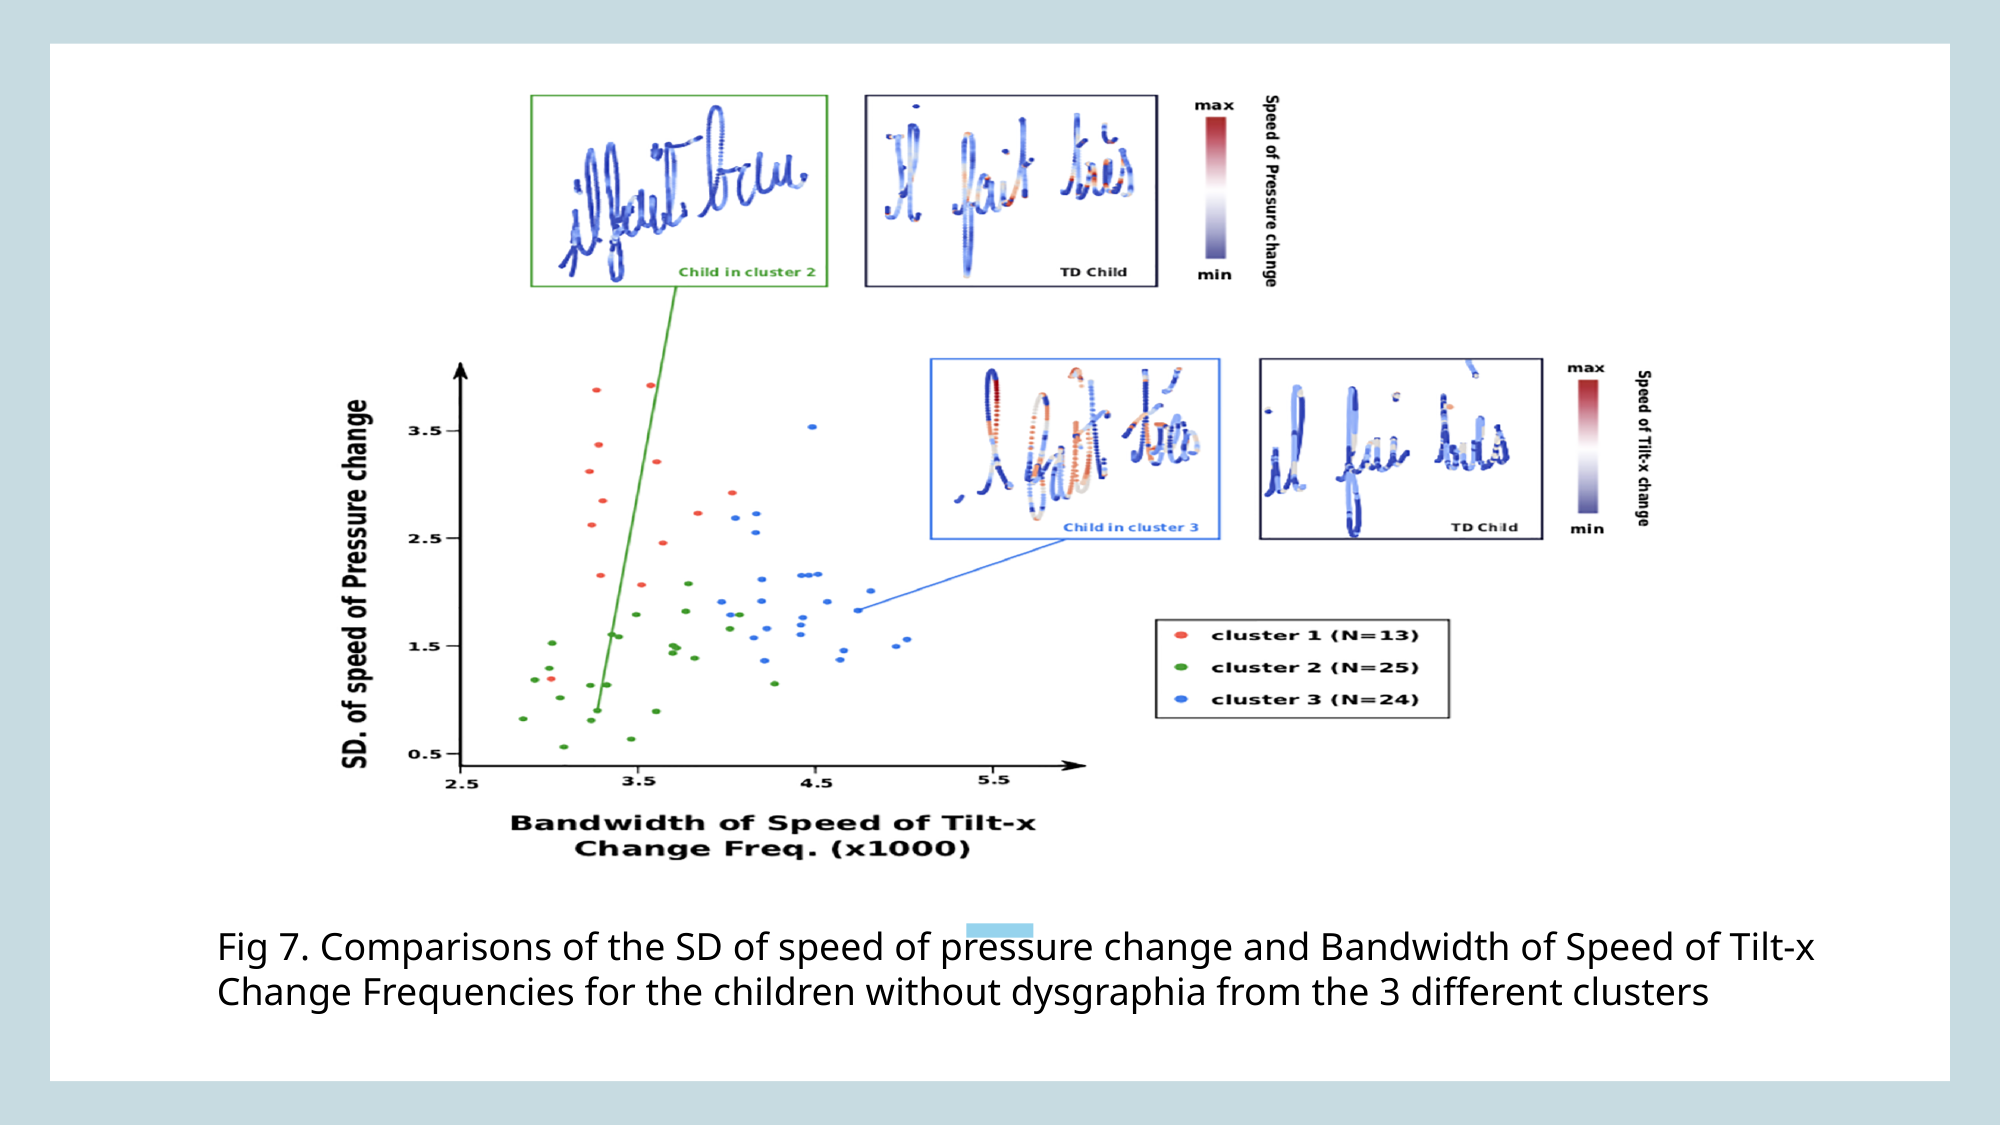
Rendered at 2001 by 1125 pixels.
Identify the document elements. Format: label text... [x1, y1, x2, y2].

picture [333, 89, 1660, 866]
text_box Fig 7. Comparisons of the SD of speed of pressure change and Bandwidth of Speed of Tilt-x Change Frequencies for the children without dysgraphia from the 3 different clusters [202, 915, 1854, 1021]
